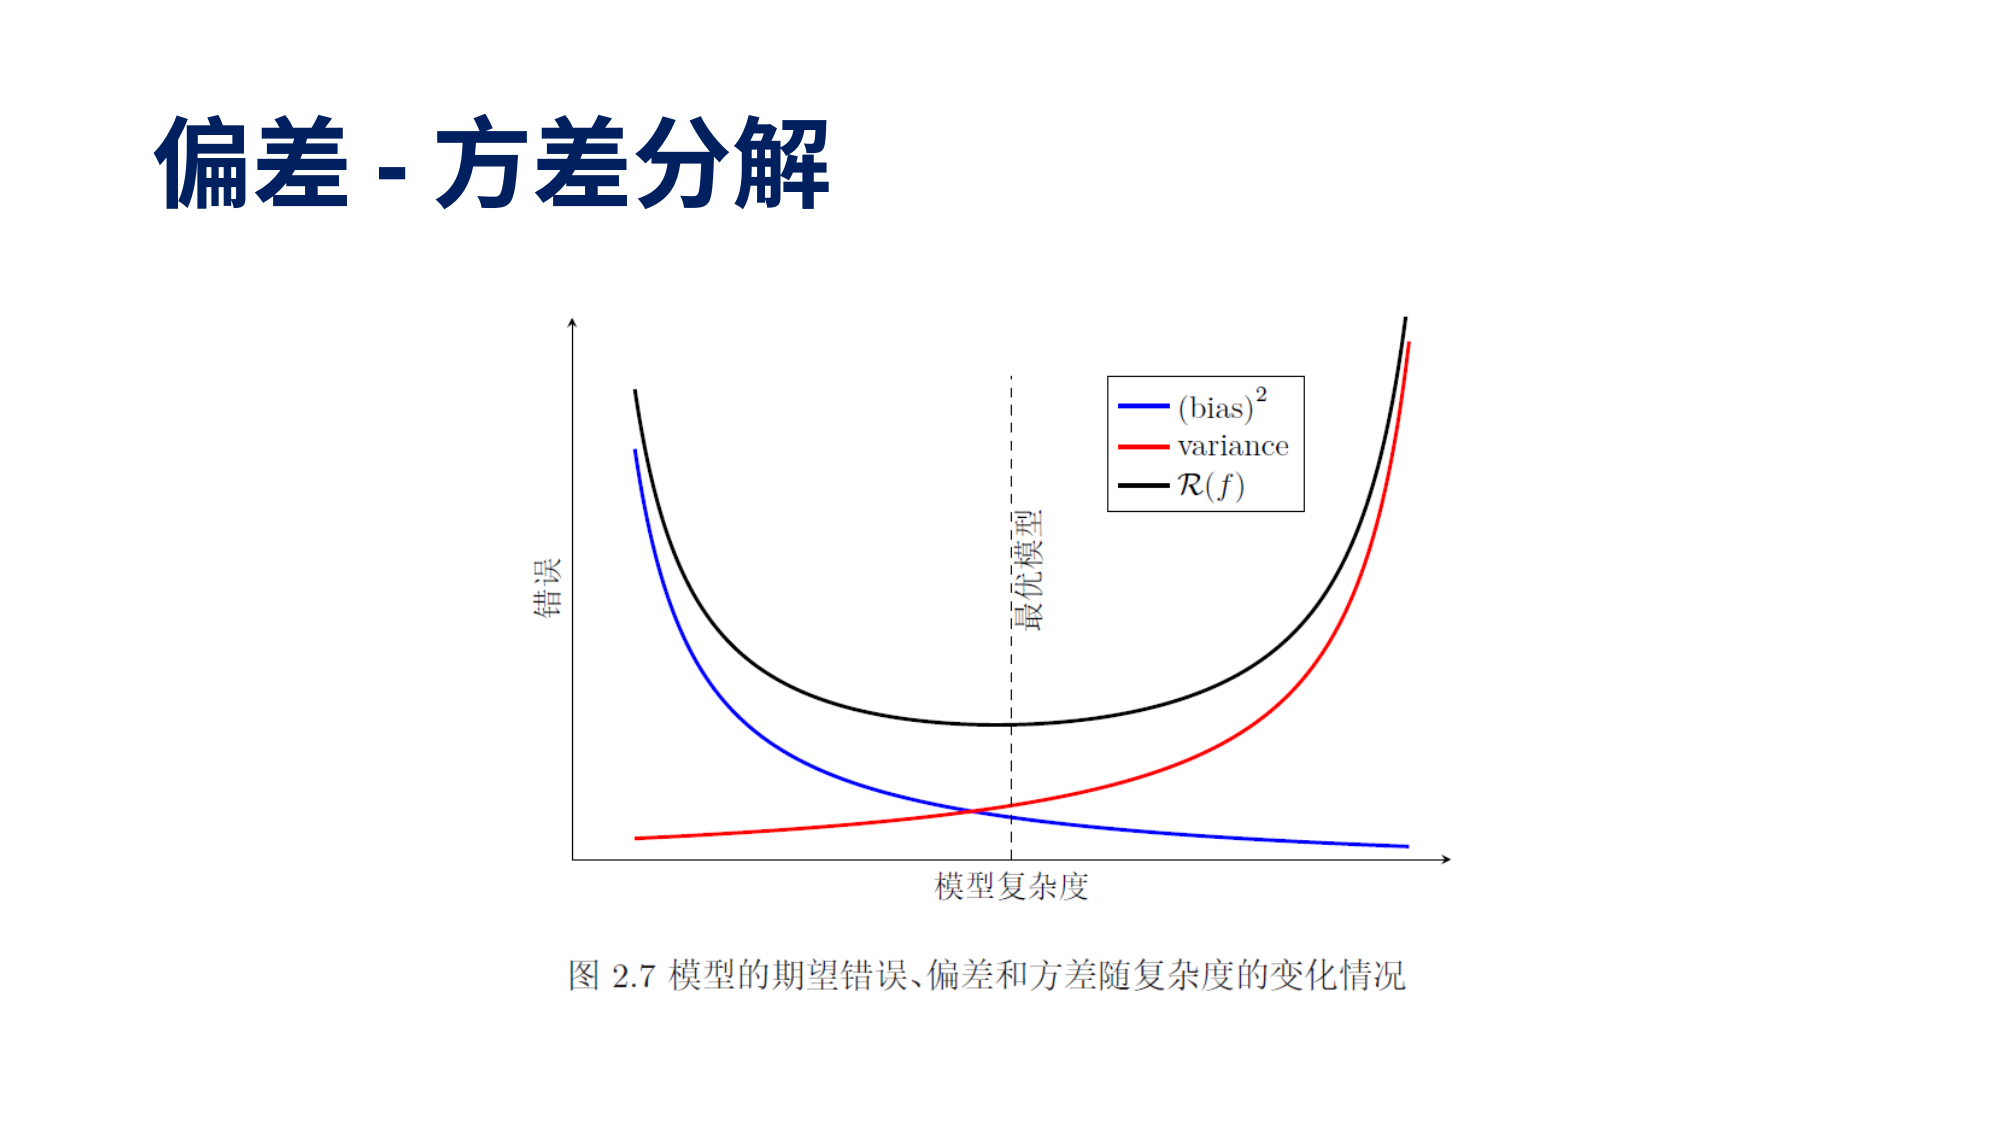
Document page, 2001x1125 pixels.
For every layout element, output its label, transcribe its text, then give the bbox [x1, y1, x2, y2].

picture [519, 277, 1481, 1003]
title 偏差-方差分解 [137, 59, 1863, 278]
